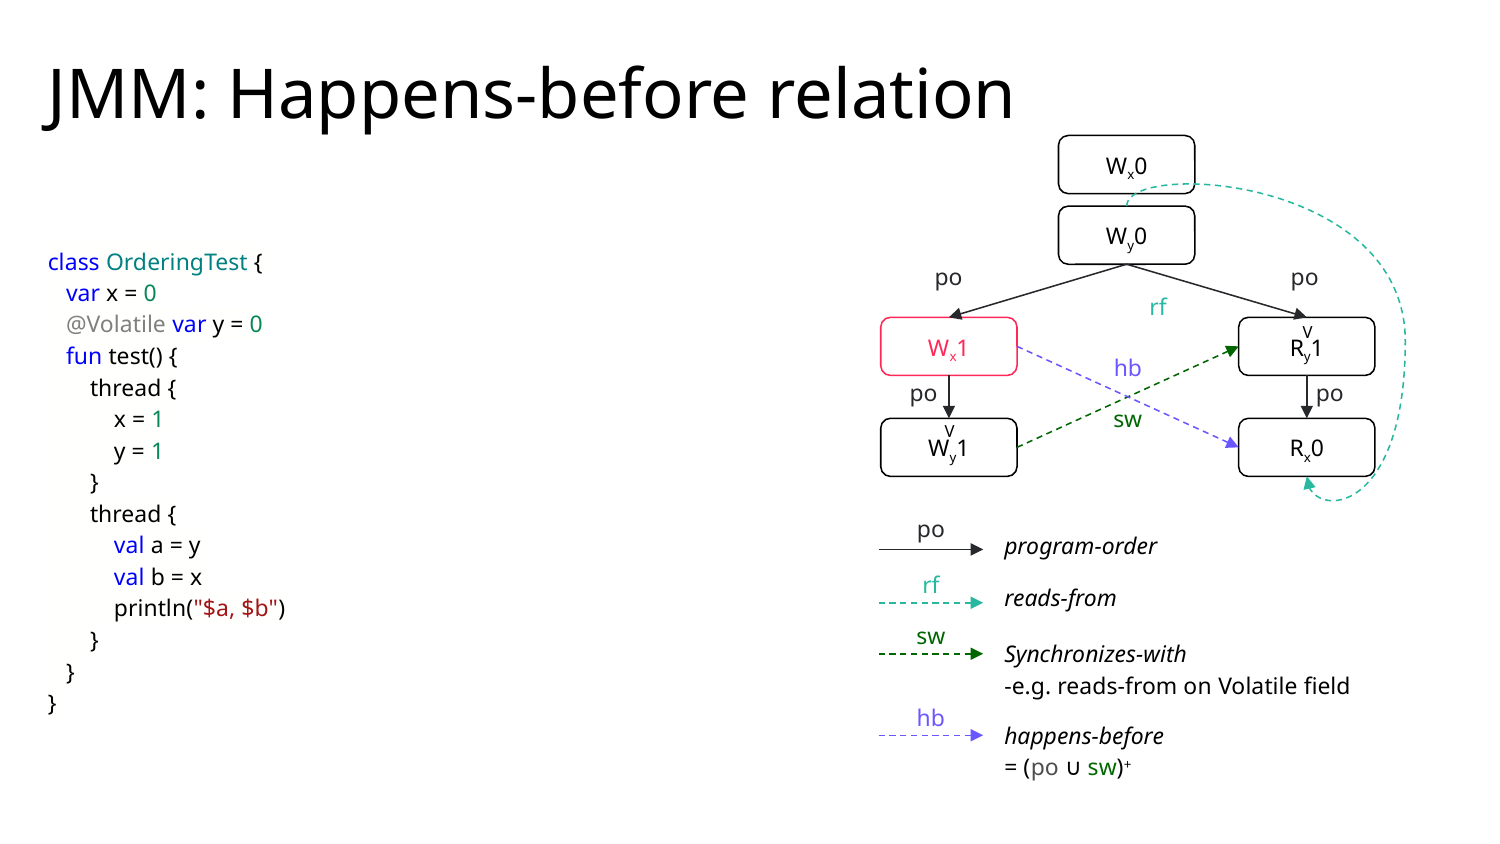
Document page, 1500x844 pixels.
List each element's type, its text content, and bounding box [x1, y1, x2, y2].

text_box po [1356, 364, 1366, 420]
text_box rf [895, 557, 967, 601]
text_box reads-from [989, 570, 1224, 620]
text_box happens-before = (po ∪ sw)+ [989, 702, 1443, 796]
text_box Wy1 [880, 418, 1018, 477]
text_box po [895, 501, 967, 548]
text_box po [913, 249, 984, 305]
text_box V [929, 411, 966, 452]
list class OrderingTest { var x = 0 @Volatile var y = 0 fun test() { thread { x = 1 y = 1 } thread { val a = y val b = x println("$a, $b") } } } [48, 218, 728, 724]
text_box Wx1 [880, 317, 1018, 376]
text_box Ry1 [1356, 317, 1375, 376]
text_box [948, 263, 1076, 318]
text_box Wy0 [1058, 206, 1195, 262]
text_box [1081, 250, 1353, 432]
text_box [1016, 346, 1239, 448]
text_box Rx0 [1238, 418, 1375, 477]
text_box sw [895, 610, 967, 652]
text_box Wx0 [1058, 135, 1195, 194]
text_box Synchronizes-with -e.g. reads-from on Volatile field [989, 620, 1443, 702]
text_box hb [895, 689, 967, 734]
text_box po [888, 364, 959, 420]
text_box program-order [989, 517, 1224, 570]
title JMM: Happens-before relation [48, 48, 1443, 123]
